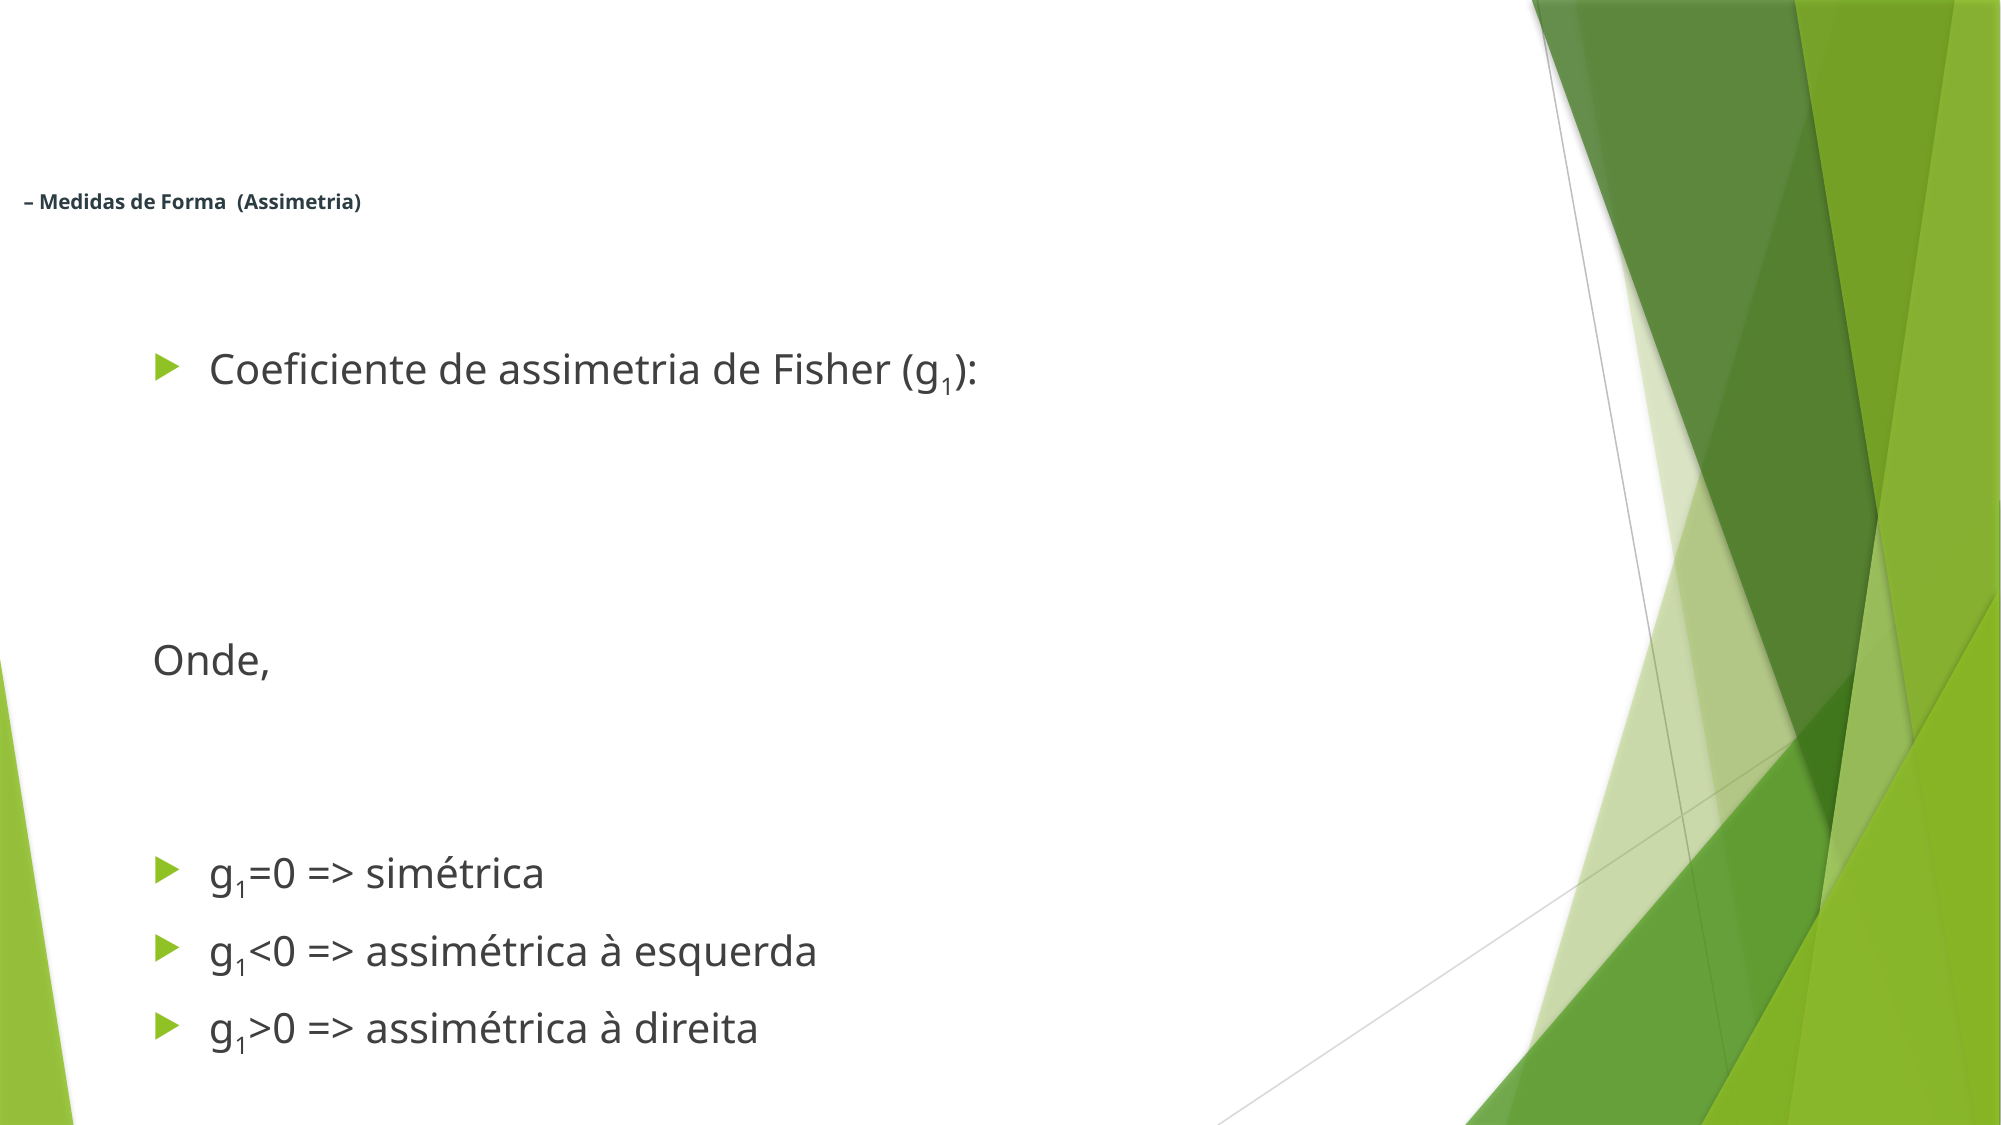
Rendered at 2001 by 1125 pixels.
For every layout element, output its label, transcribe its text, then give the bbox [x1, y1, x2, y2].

title – Medidas de Forma (Assimetria) [0, 168, 1725, 224]
